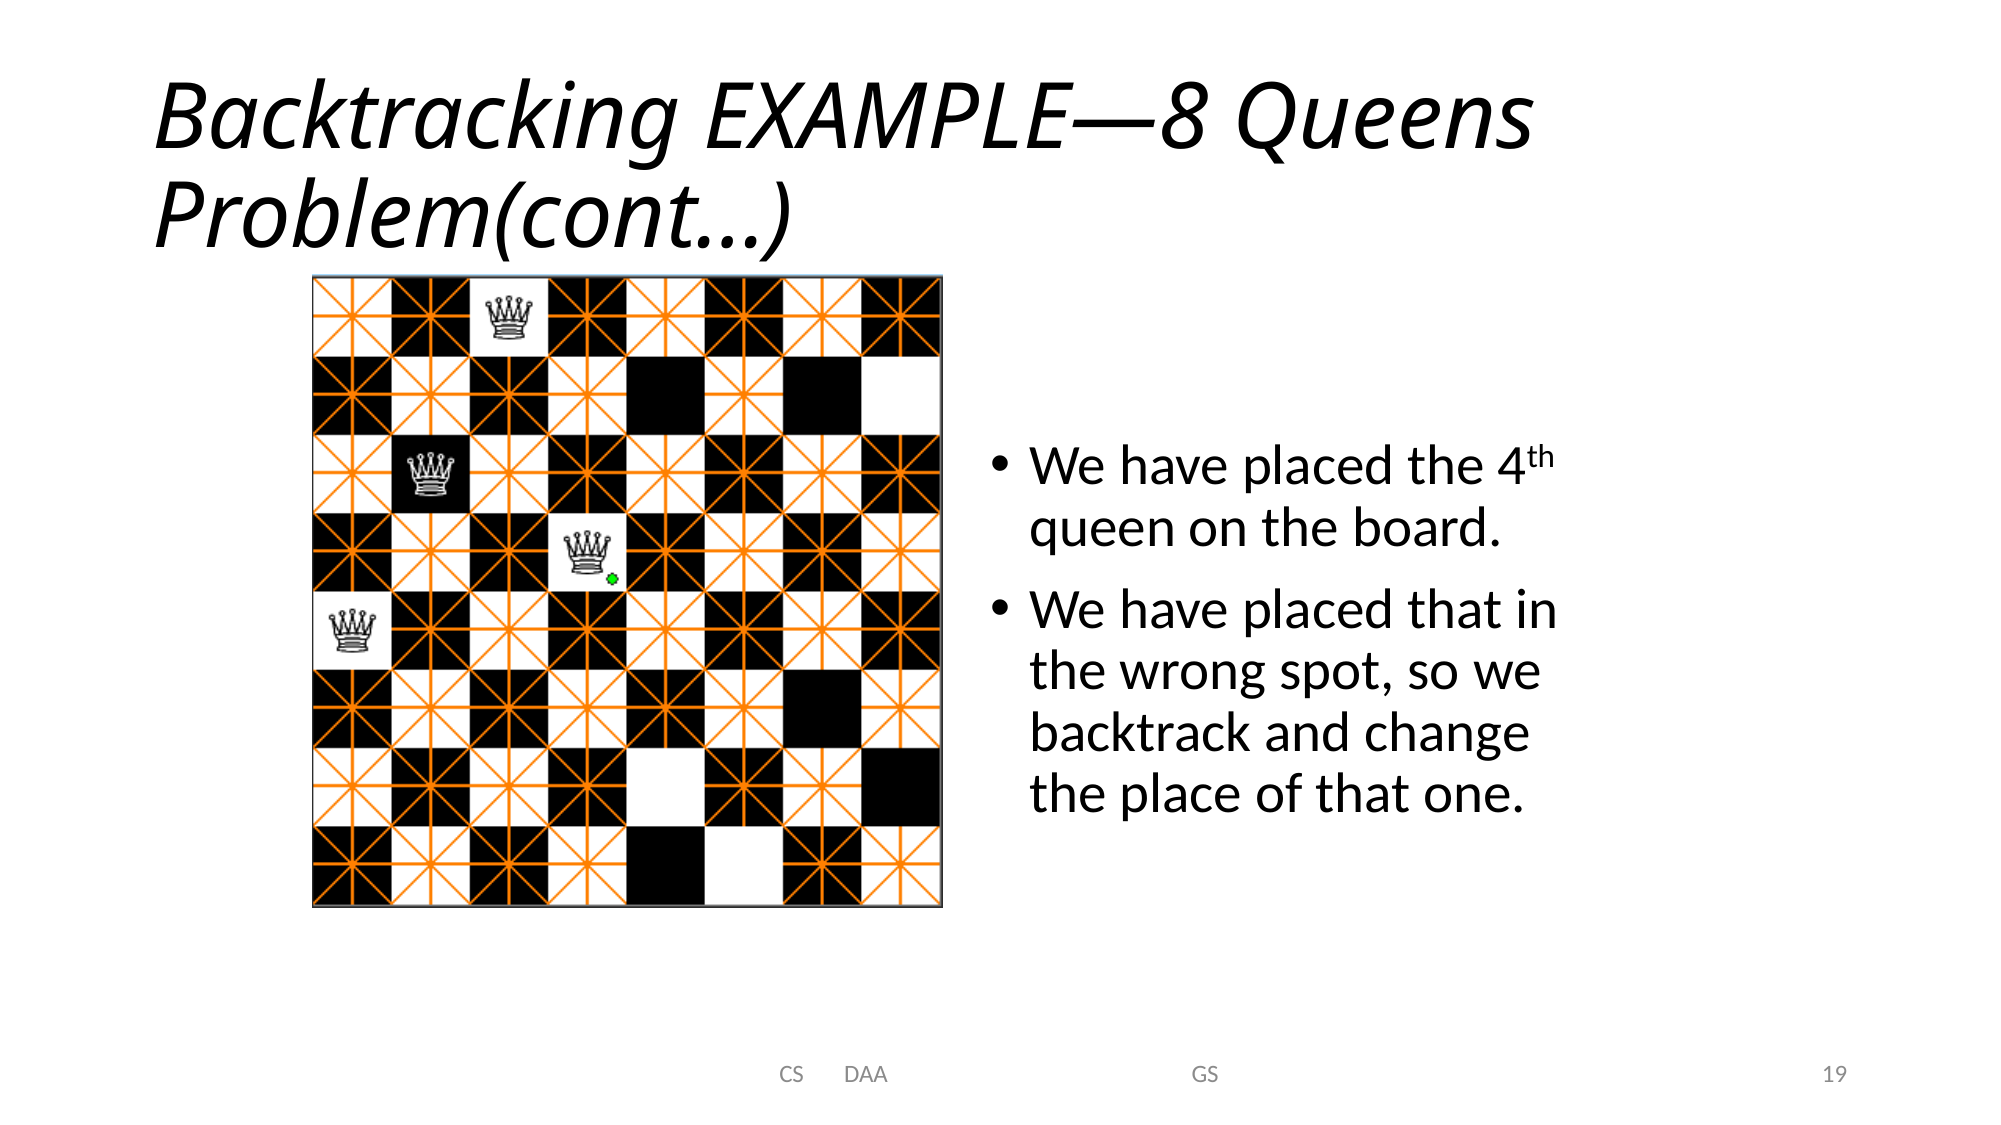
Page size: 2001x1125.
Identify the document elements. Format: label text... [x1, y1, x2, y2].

list We have placed the 4th queen on the board. We have placed that in the wrong spot, so we backtrack and change the place of that one. [975, 174, 1575, 925]
footer CS DAA GS [662, 1042, 1338, 1103]
picture [312, 274, 943, 908]
title Backtracking EXAMPLE—8 Queens Problem(cont…) [137, 59, 1863, 278]
slide_number 19 [1412, 1042, 1863, 1103]
